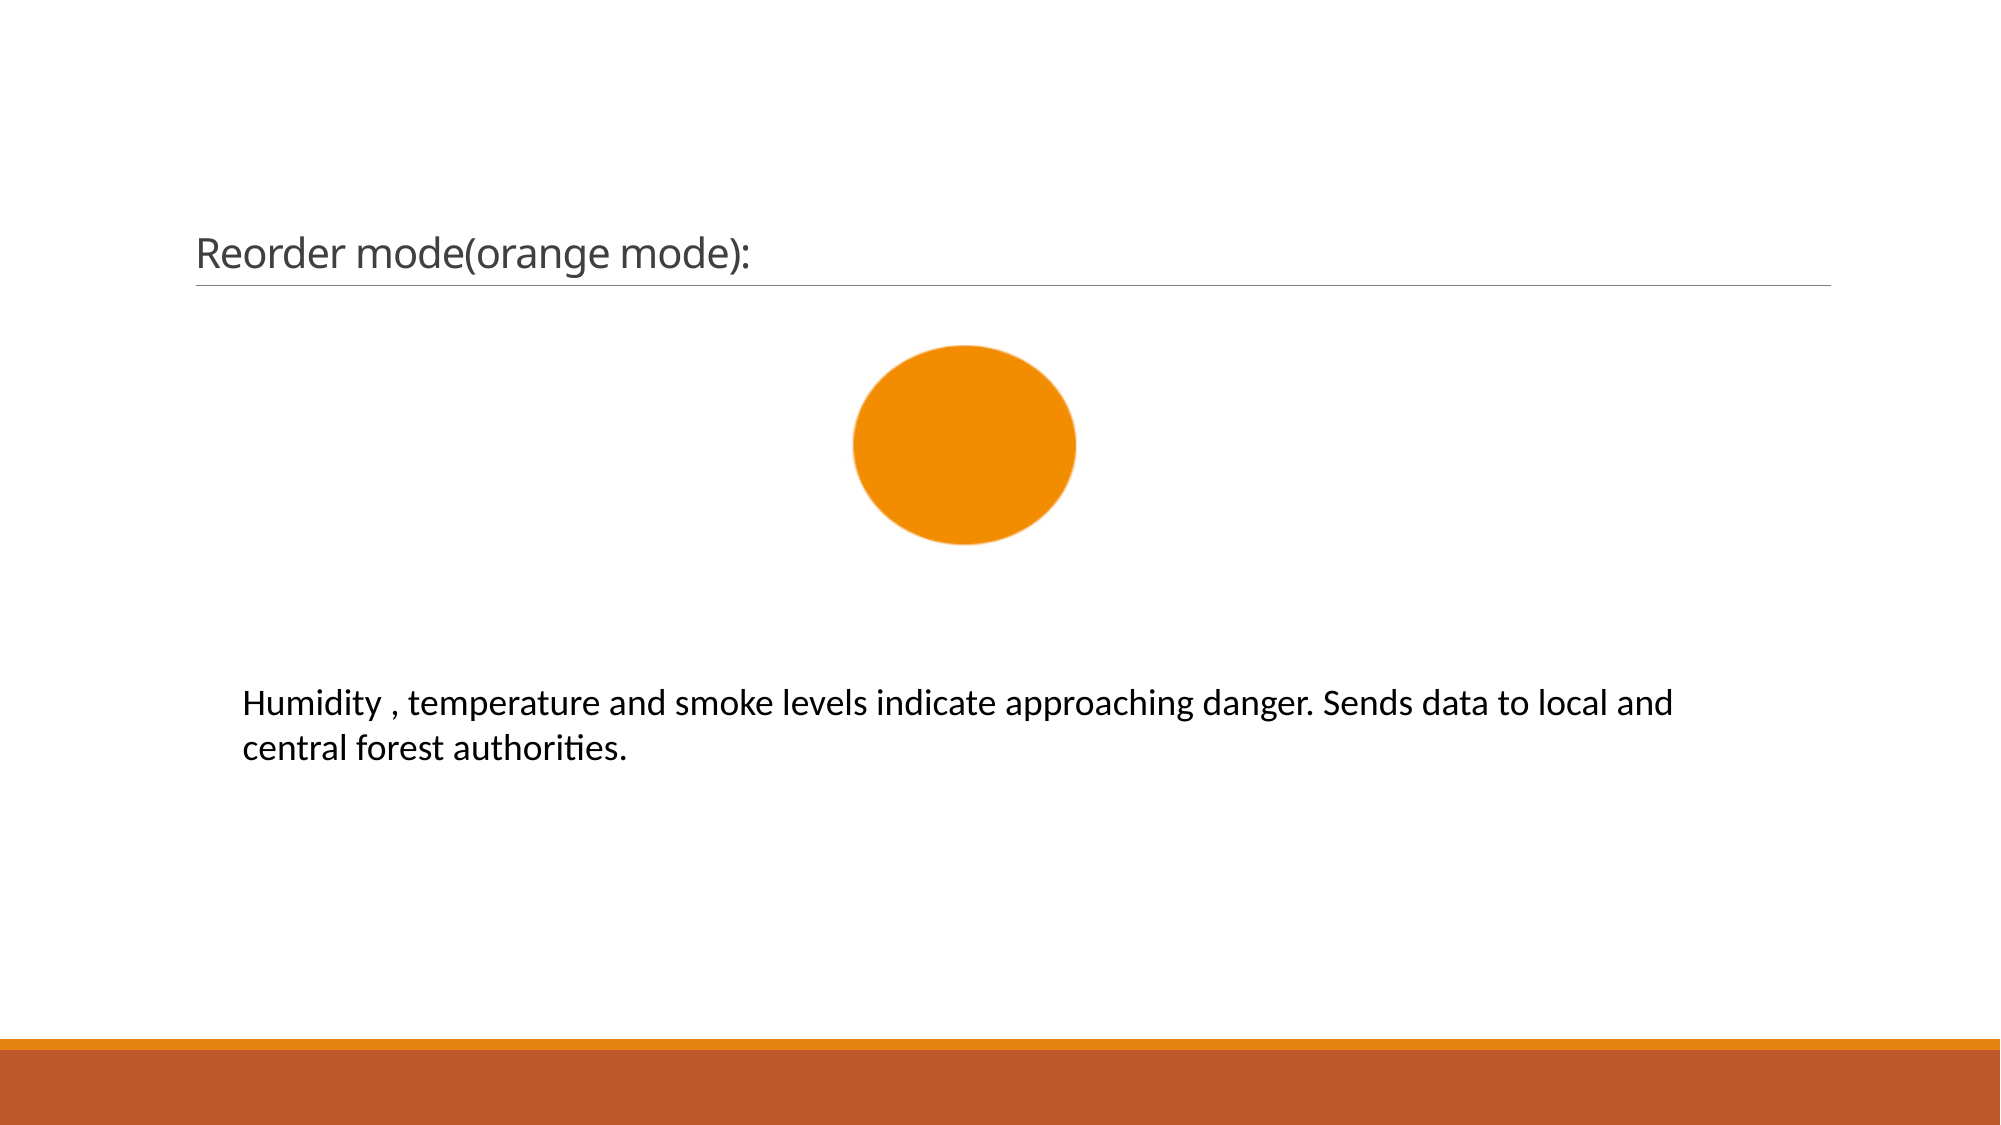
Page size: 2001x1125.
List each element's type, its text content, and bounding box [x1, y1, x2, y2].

title Reorder mode(orange mode): [180, 47, 1830, 285]
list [820, 323, 1294, 563]
text_box Humidity , temperature and smoke levels indicate approaching danger. Sends data to local and central forest authorities. [227, 670, 1709, 776]
